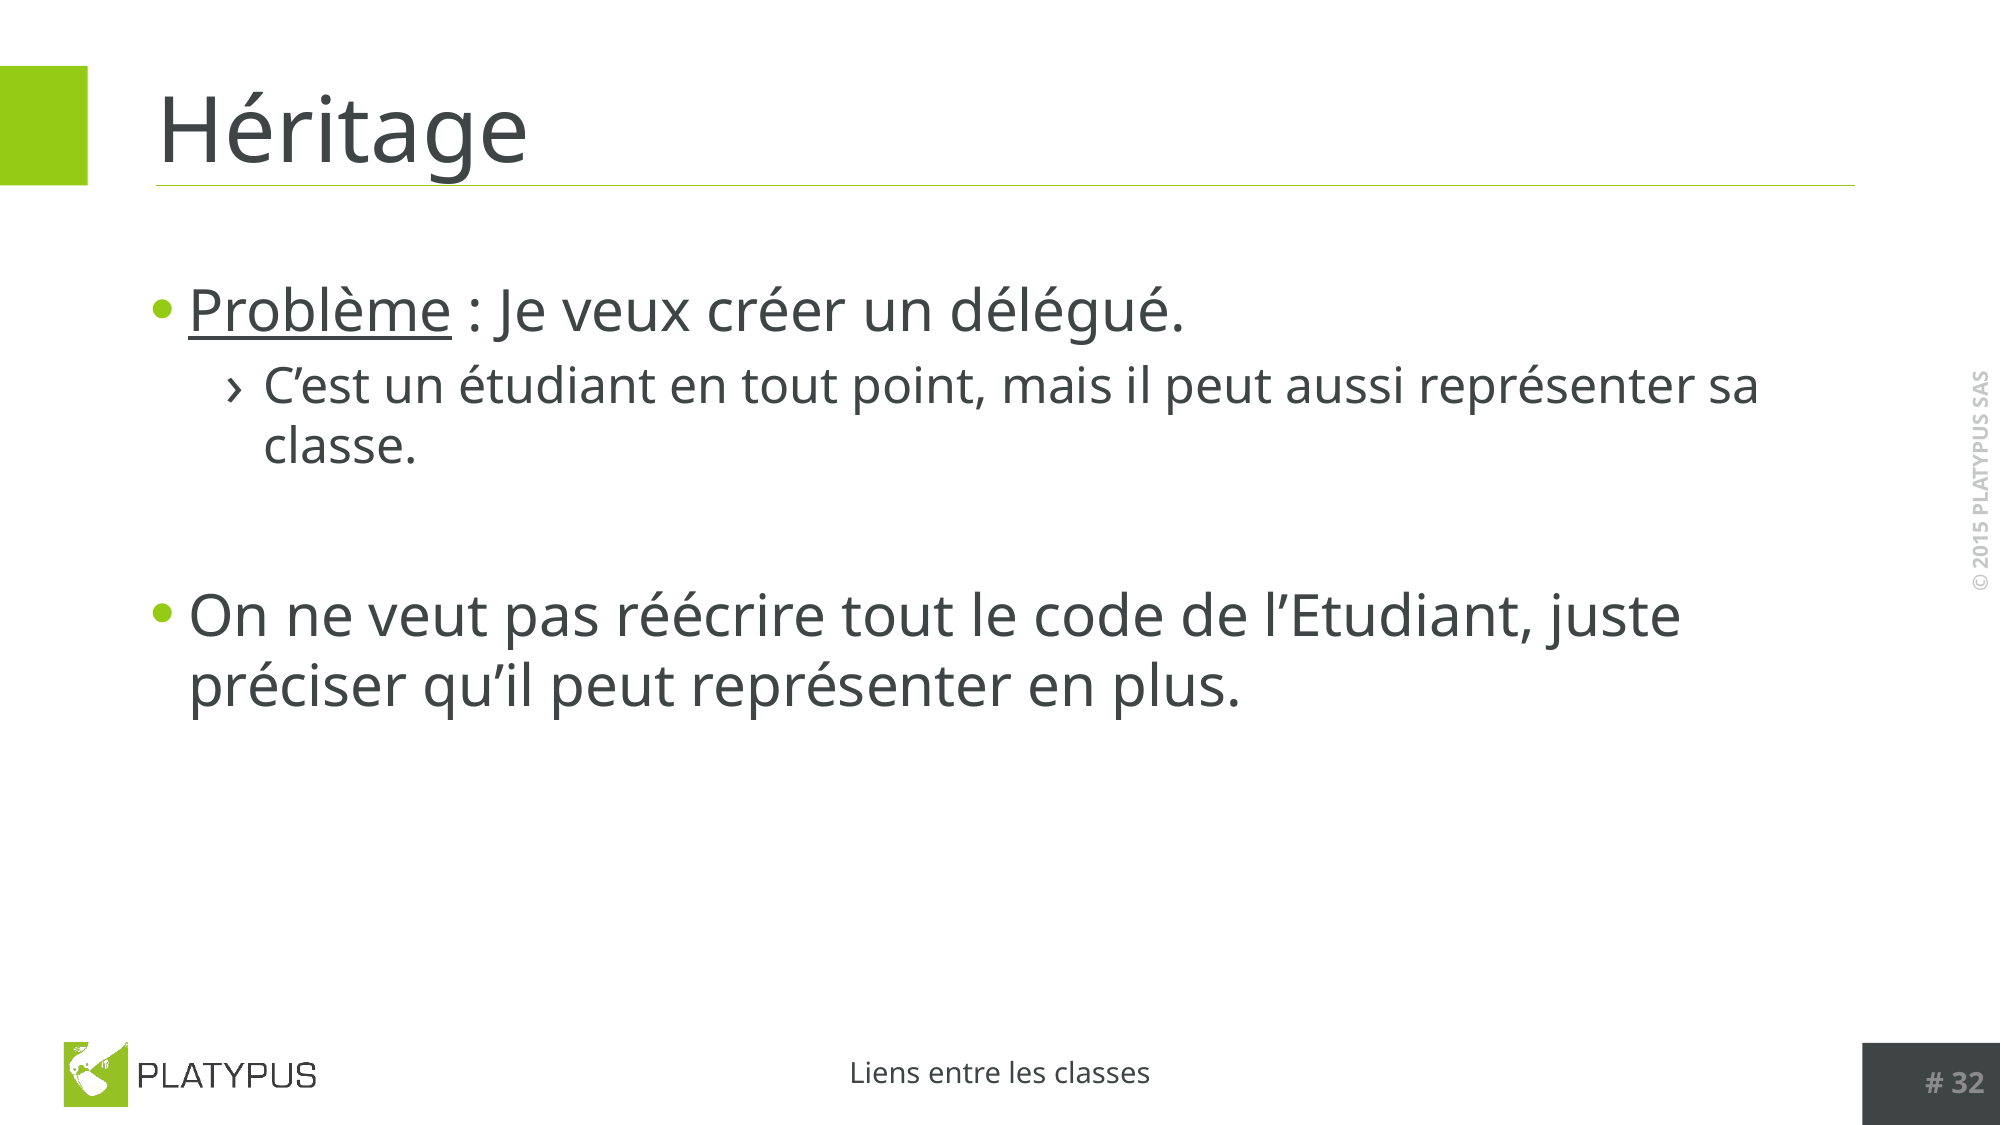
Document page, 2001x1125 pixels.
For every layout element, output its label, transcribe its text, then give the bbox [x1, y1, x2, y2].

list Problème : Je veux créer un délégué. C’est un étudiant en tout point, mais il peut aussi représenter sa classe. On ne veut pas réécrire tout le code de l’Etudiant, juste préciser qu’il peut représenter en plus. [135, 265, 1861, 980]
list Liens entre les classes [639, 1051, 1361, 1088]
title Héritage [141, 23, 1867, 242]
picture [59, 1035, 322, 1110]
slide_number # 32 [1862, 1042, 2000, 1125]
